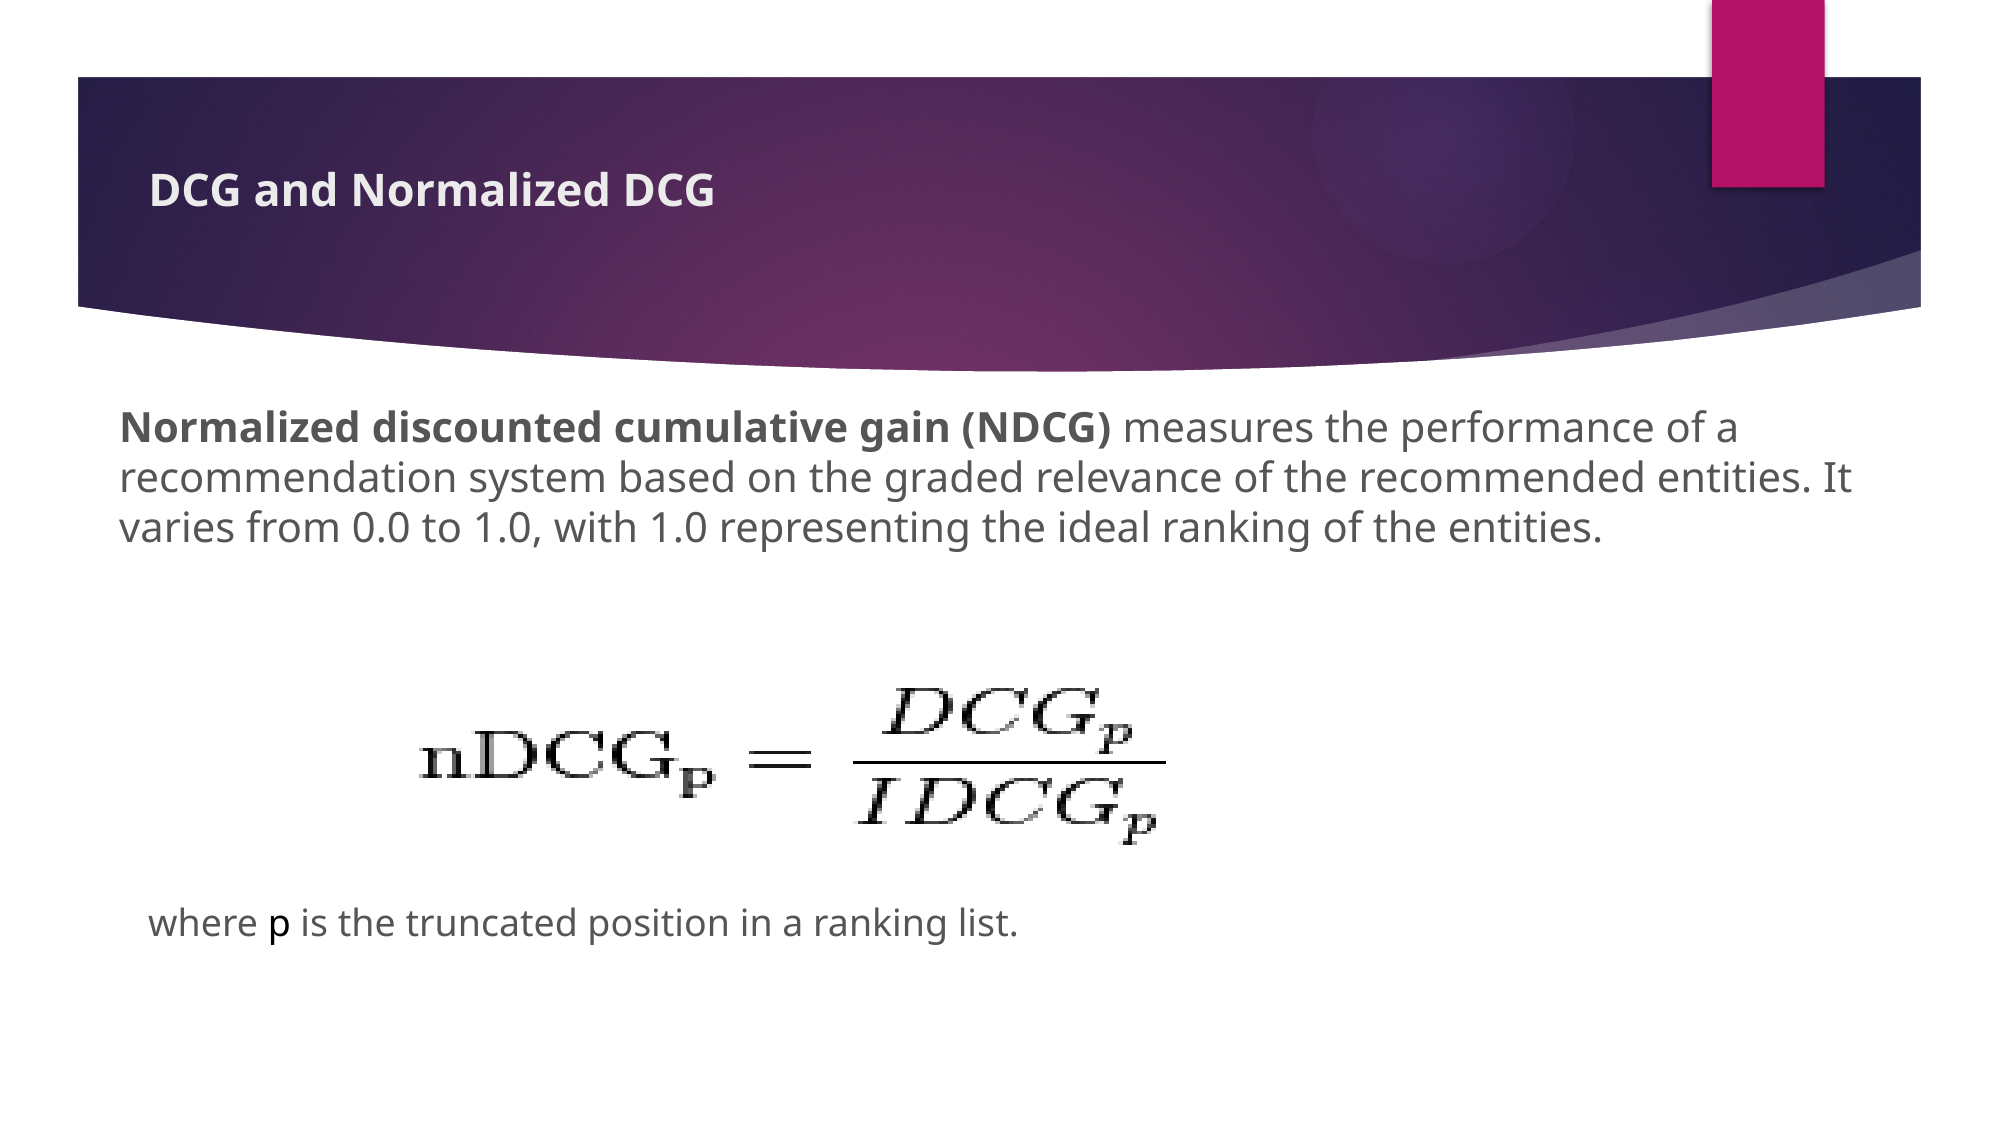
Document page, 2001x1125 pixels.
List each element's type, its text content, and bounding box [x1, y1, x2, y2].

text_box where p is the truncated position in a ranking list. [133, 891, 1628, 952]
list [419, 688, 1166, 846]
title DCG and Normalized DCG [133, 99, 1794, 277]
text_box Normalized discounted cumulative gain (NDCG) measures the performance of a recommendation system based on the graded relevance of the recommended entities. It varies from 0.0 to 1.0, with 1.0 representing the ideal ranking of the entities. [104, 393, 1903, 558]
